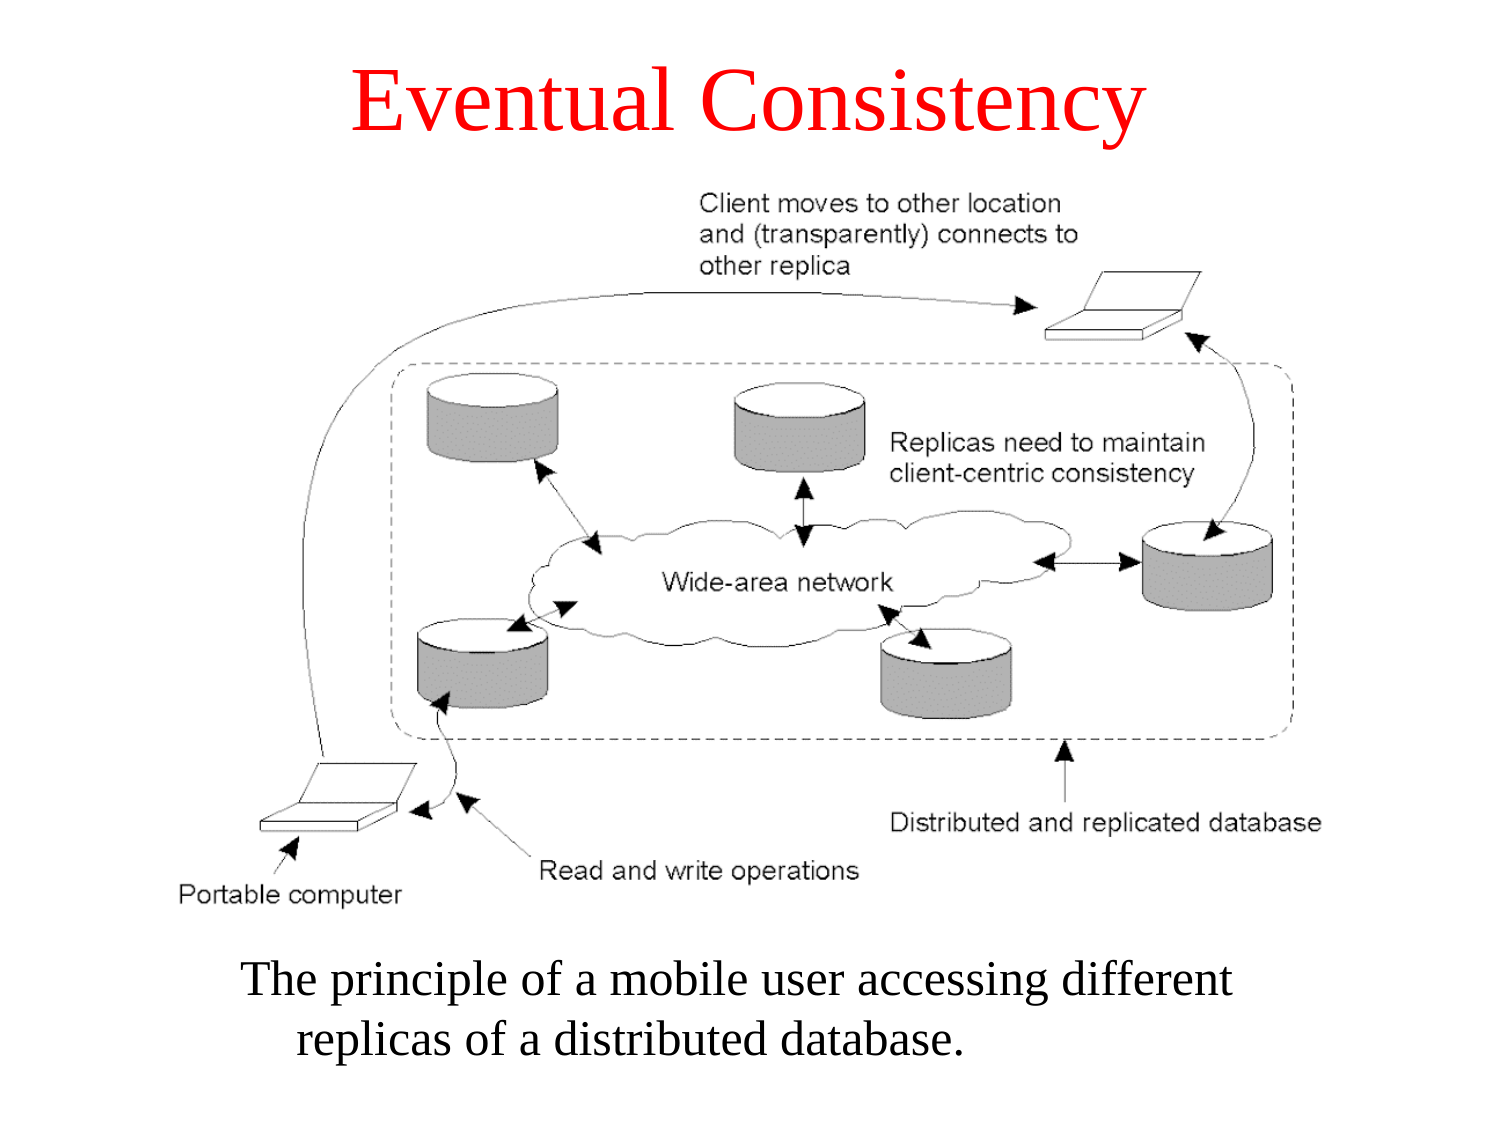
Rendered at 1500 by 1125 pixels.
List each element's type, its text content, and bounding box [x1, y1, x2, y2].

title Eventual Consistency [0, 0, 1500, 188]
list The principle of a mobile user accessing different replicas of a distributed database. [225, 937, 1357, 1075]
picture [138, 166, 1344, 928]
